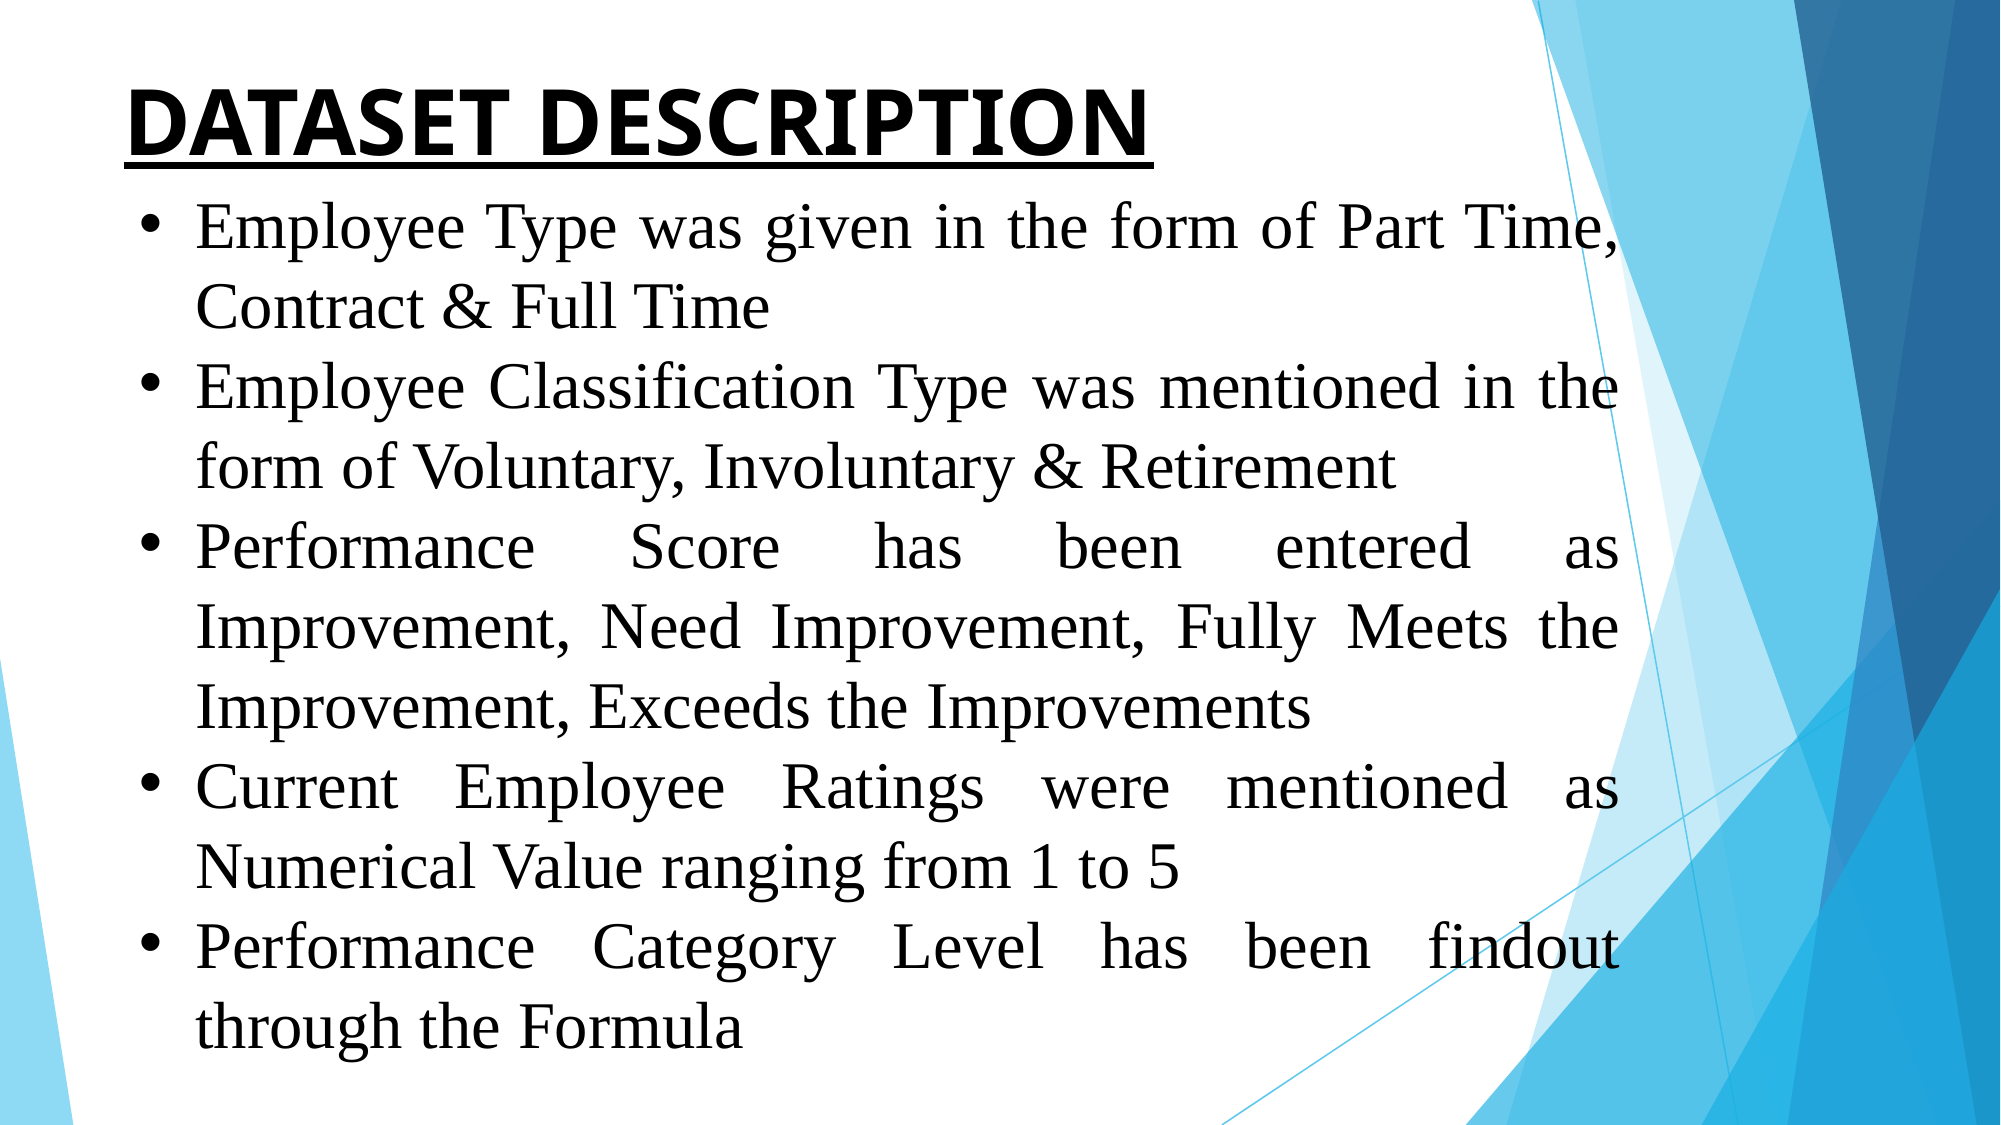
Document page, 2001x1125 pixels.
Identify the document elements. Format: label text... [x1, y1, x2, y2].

title DATASET DESCRIPTION [123, 63, 1877, 252]
text_box Employee Type was given in the form of Part Time, Contract & Full Time Employee Classification Type was mentioned in the form of Voluntary, Involuntary & Retirement Performance Score has been entered as Improvement, Need Improvement, Fully Meets the Improvement, Exceeds the Improvements Current Employee Ratings were mentioned as Numerical Value ranging from 1 to 5 Performance Category Level has been findout through the Formula [123, 174, 1638, 1069]
